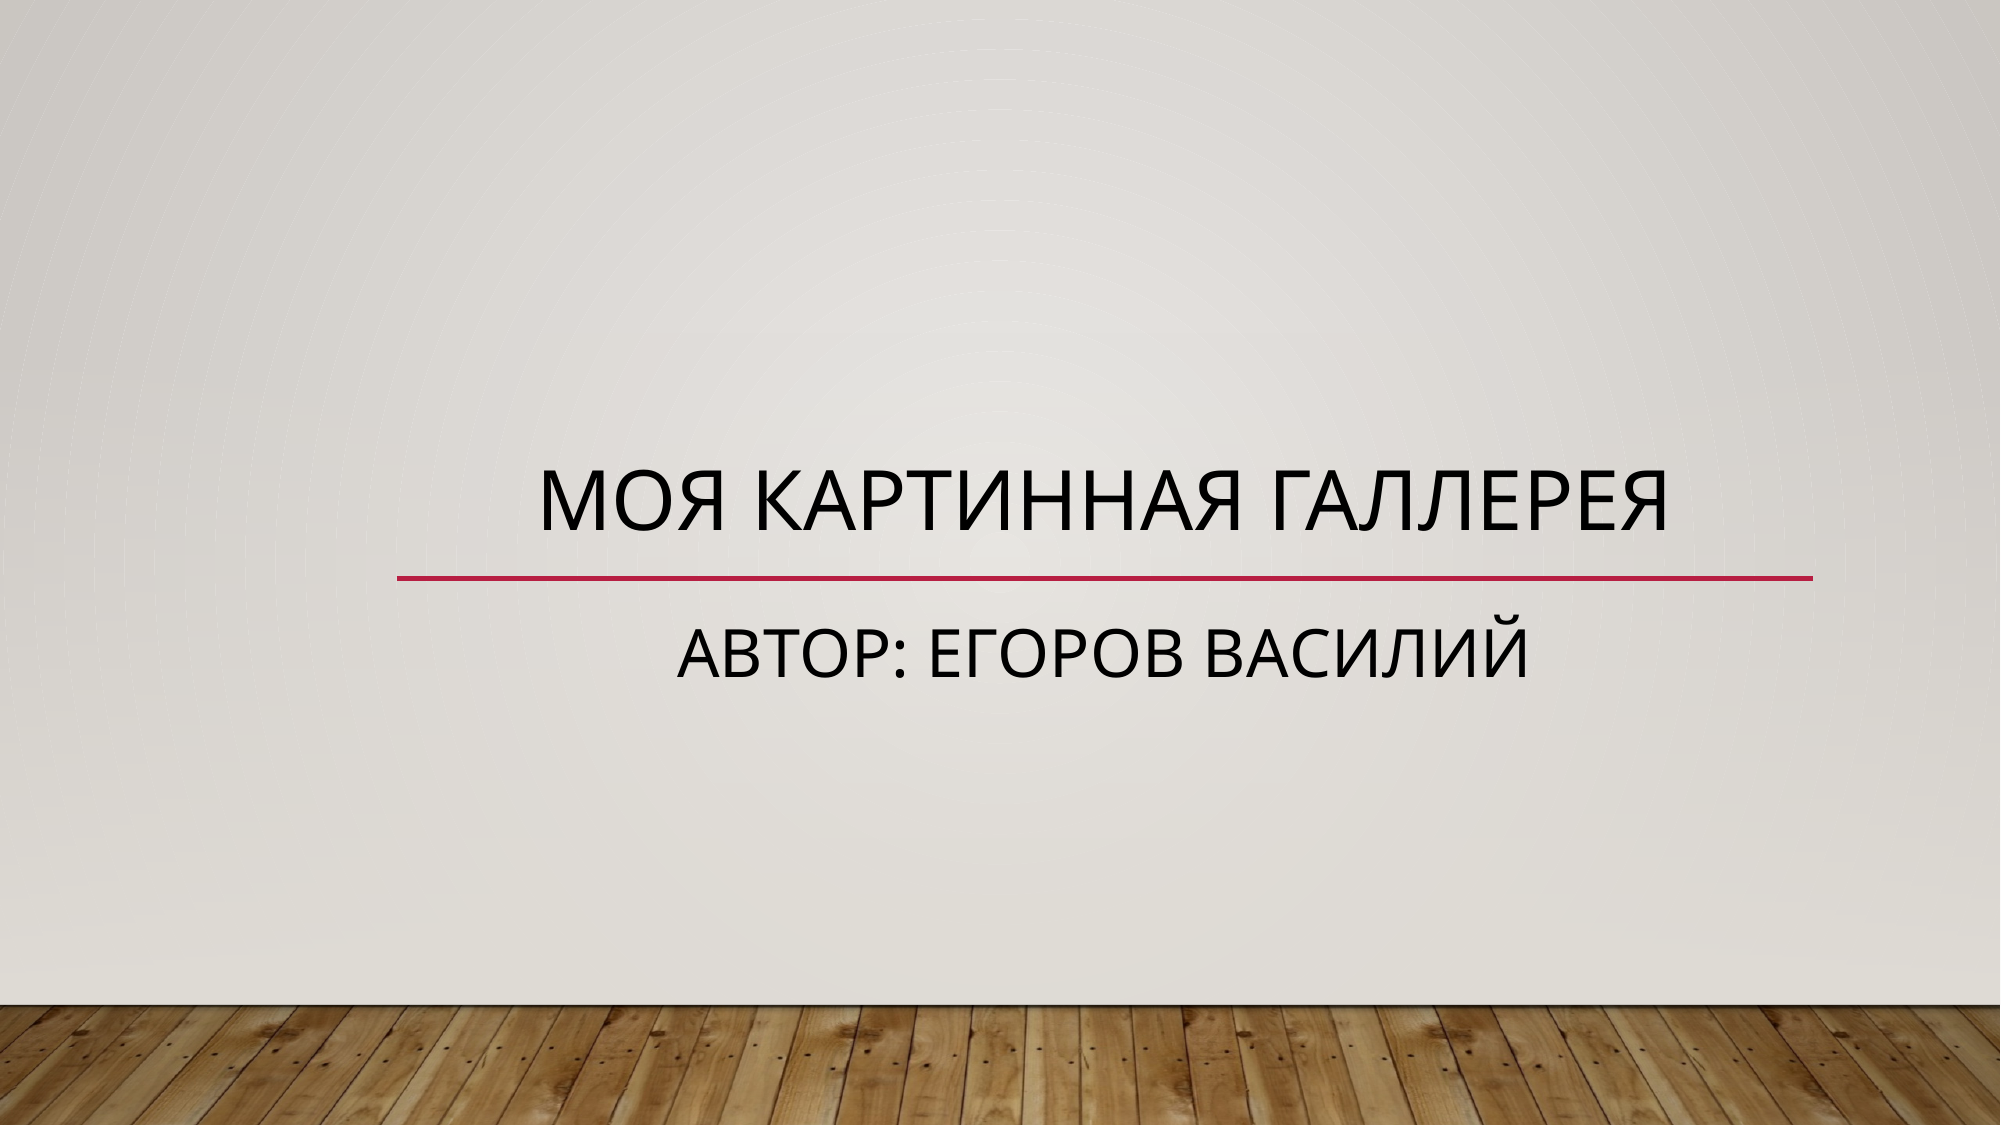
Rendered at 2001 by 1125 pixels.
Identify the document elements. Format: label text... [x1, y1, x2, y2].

subtitle Автор: Егоров Василий [396, 579, 1814, 740]
picture [0, 1005, 2000, 1125]
title Моя Картинная галлерея [396, 131, 1814, 549]
